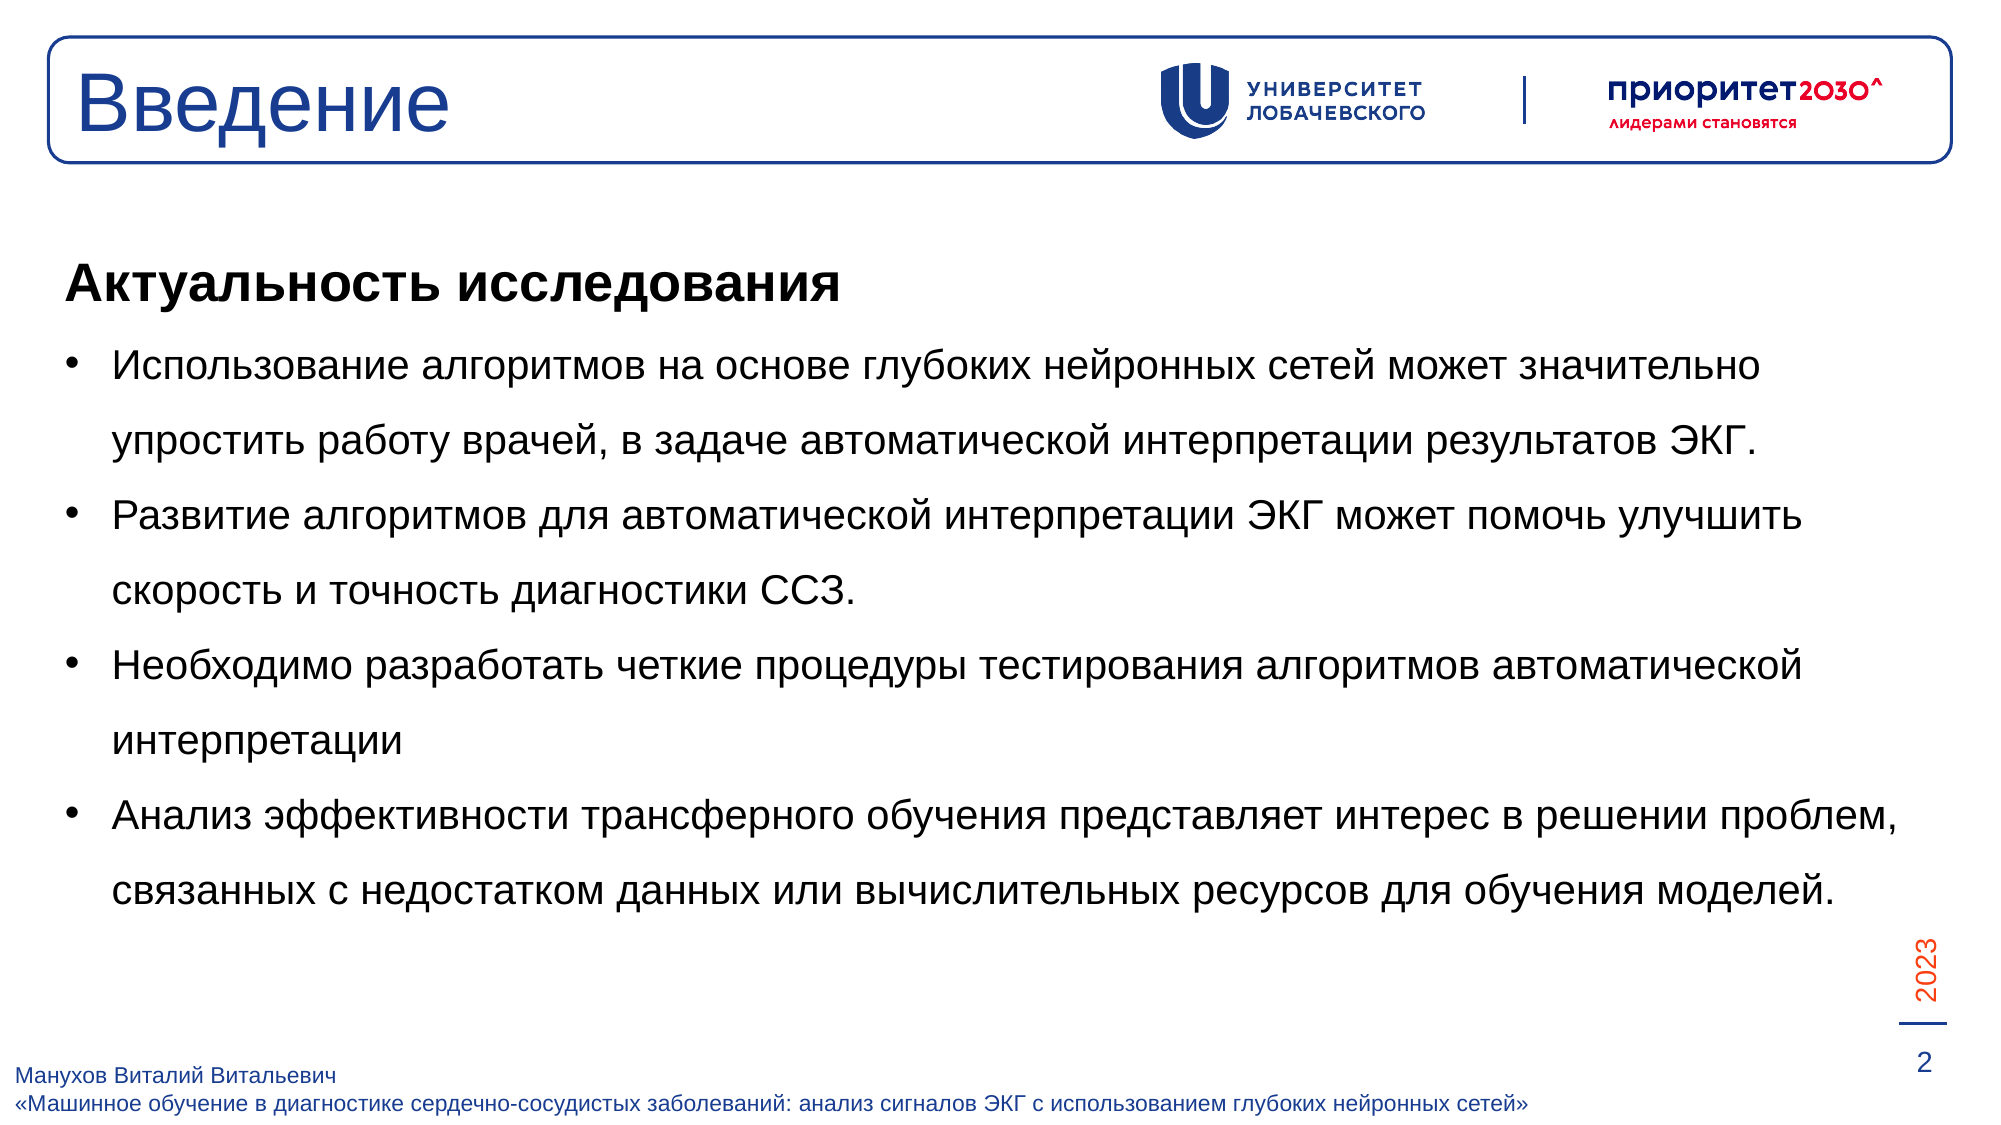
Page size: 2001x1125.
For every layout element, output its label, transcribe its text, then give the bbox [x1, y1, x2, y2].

text_box 2 [1899, 1035, 1950, 1086]
picture [1609, 78, 1883, 132]
text_box Актуальность исследования Использование алгоритмов на основе глубоких нейронных сетей может значительно упростить работу врачей, в задаче автоматической интерпретации результатов ЭКГ. Развитие алгоритмов для автоматической интерпретации ЭКГ может помочь улучшить скорость и точность диагностики ССЗ. Необходимо разработать четкие процедуры тестирования алгоритмов автоматической интерпретации Анализ эффективности трансферного обучения представляет интерес в решении проблем, связанных с недостатком данных или вычислительных ресурсов для обучения моделей. [49, 207, 1953, 965]
text_box Манухов Виталий Витальевич «Машинное обучение в диагностике сердечно-сосудистых заболеваний: анализ сигналов ЭКГ с использованием глубоких нейронных сетей» [0, 1053, 1893, 1124]
picture [1160, 63, 1425, 139]
text_box [47, 35, 1953, 164]
text_box 2023 [1899, 965, 1950, 1018]
text_box Введение [60, 41, 890, 156]
